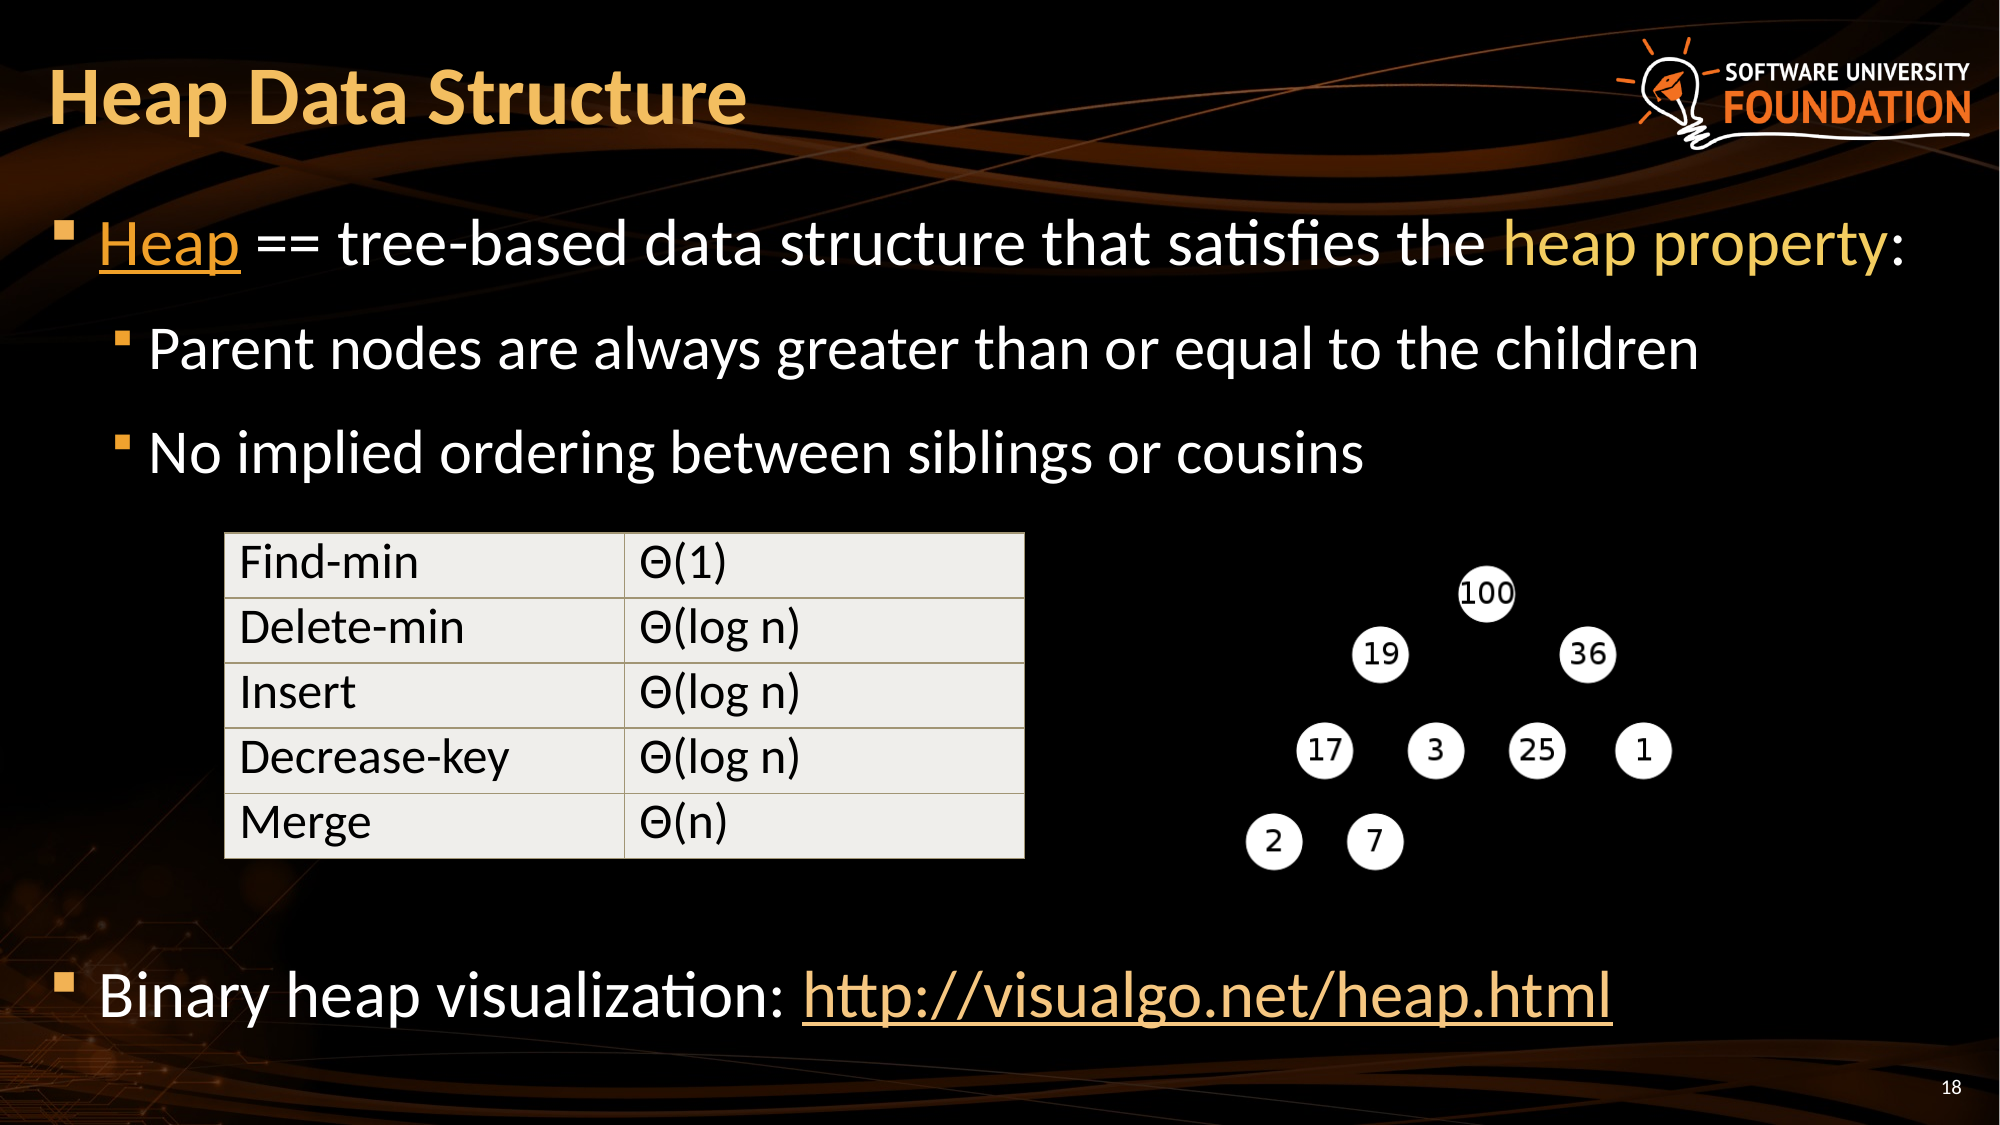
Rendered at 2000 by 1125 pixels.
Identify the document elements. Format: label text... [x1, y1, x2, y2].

table_cell Θ(log n) [625, 664, 1024, 727]
table_cell Θ(log n) [625, 729, 1024, 793]
table_cell Θ(n) [625, 794, 1024, 858]
table_cell Insert [225, 664, 624, 727]
table_cell Θ(log n) [625, 599, 1024, 662]
table_cell Merge [225, 794, 624, 858]
table_header Θ(1) [625, 534, 1024, 597]
picture [0, 0, 2000, 1125]
list Heap == tree-based data structure that satisfies the heap property: Parent nodes are always greater than or equal to the children No implied ordering between siblings or cousins Binary heap visualization: http://visualgo.net/heap.html [31, 188, 1968, 1103]
table_cell Decrease-key [225, 729, 624, 793]
title Heap Data Structure [30, 6, 1602, 189]
table_header Find-min [225, 534, 624, 597]
table_cell Delete-min [225, 599, 624, 662]
